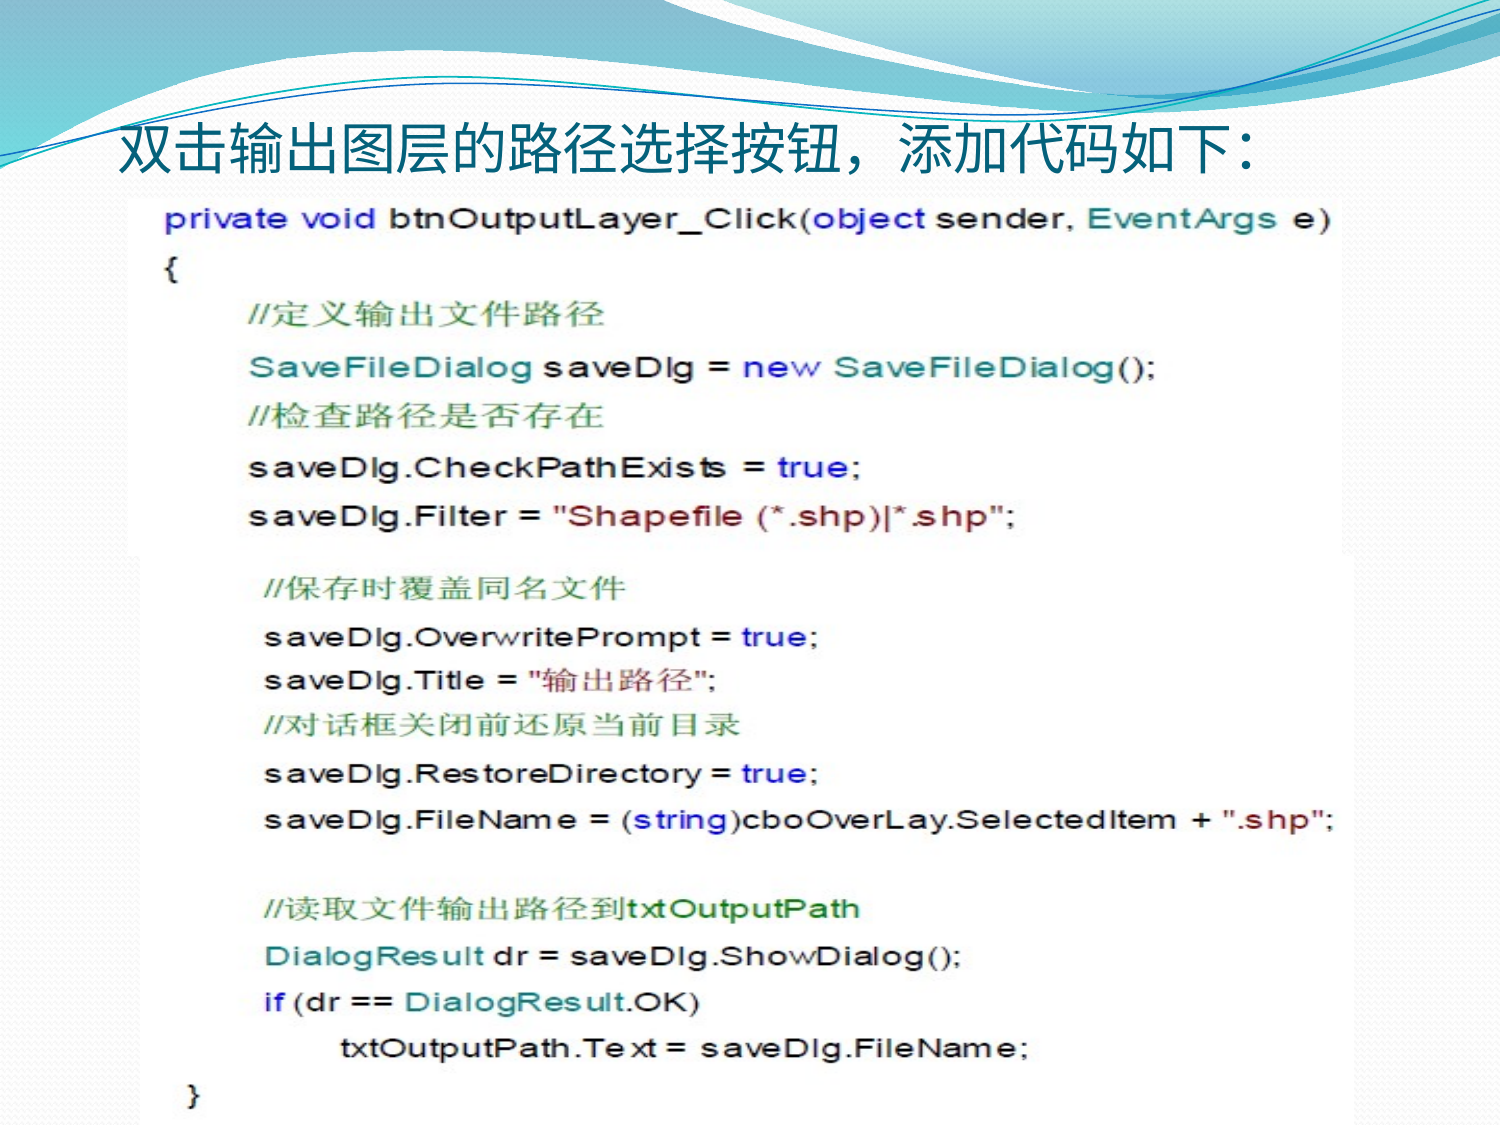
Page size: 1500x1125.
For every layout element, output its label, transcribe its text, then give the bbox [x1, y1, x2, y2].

title 双击输出图层的路径选择按钮，添加代码如下： [117, 105, 1443, 181]
picture [128, 198, 1354, 1125]
